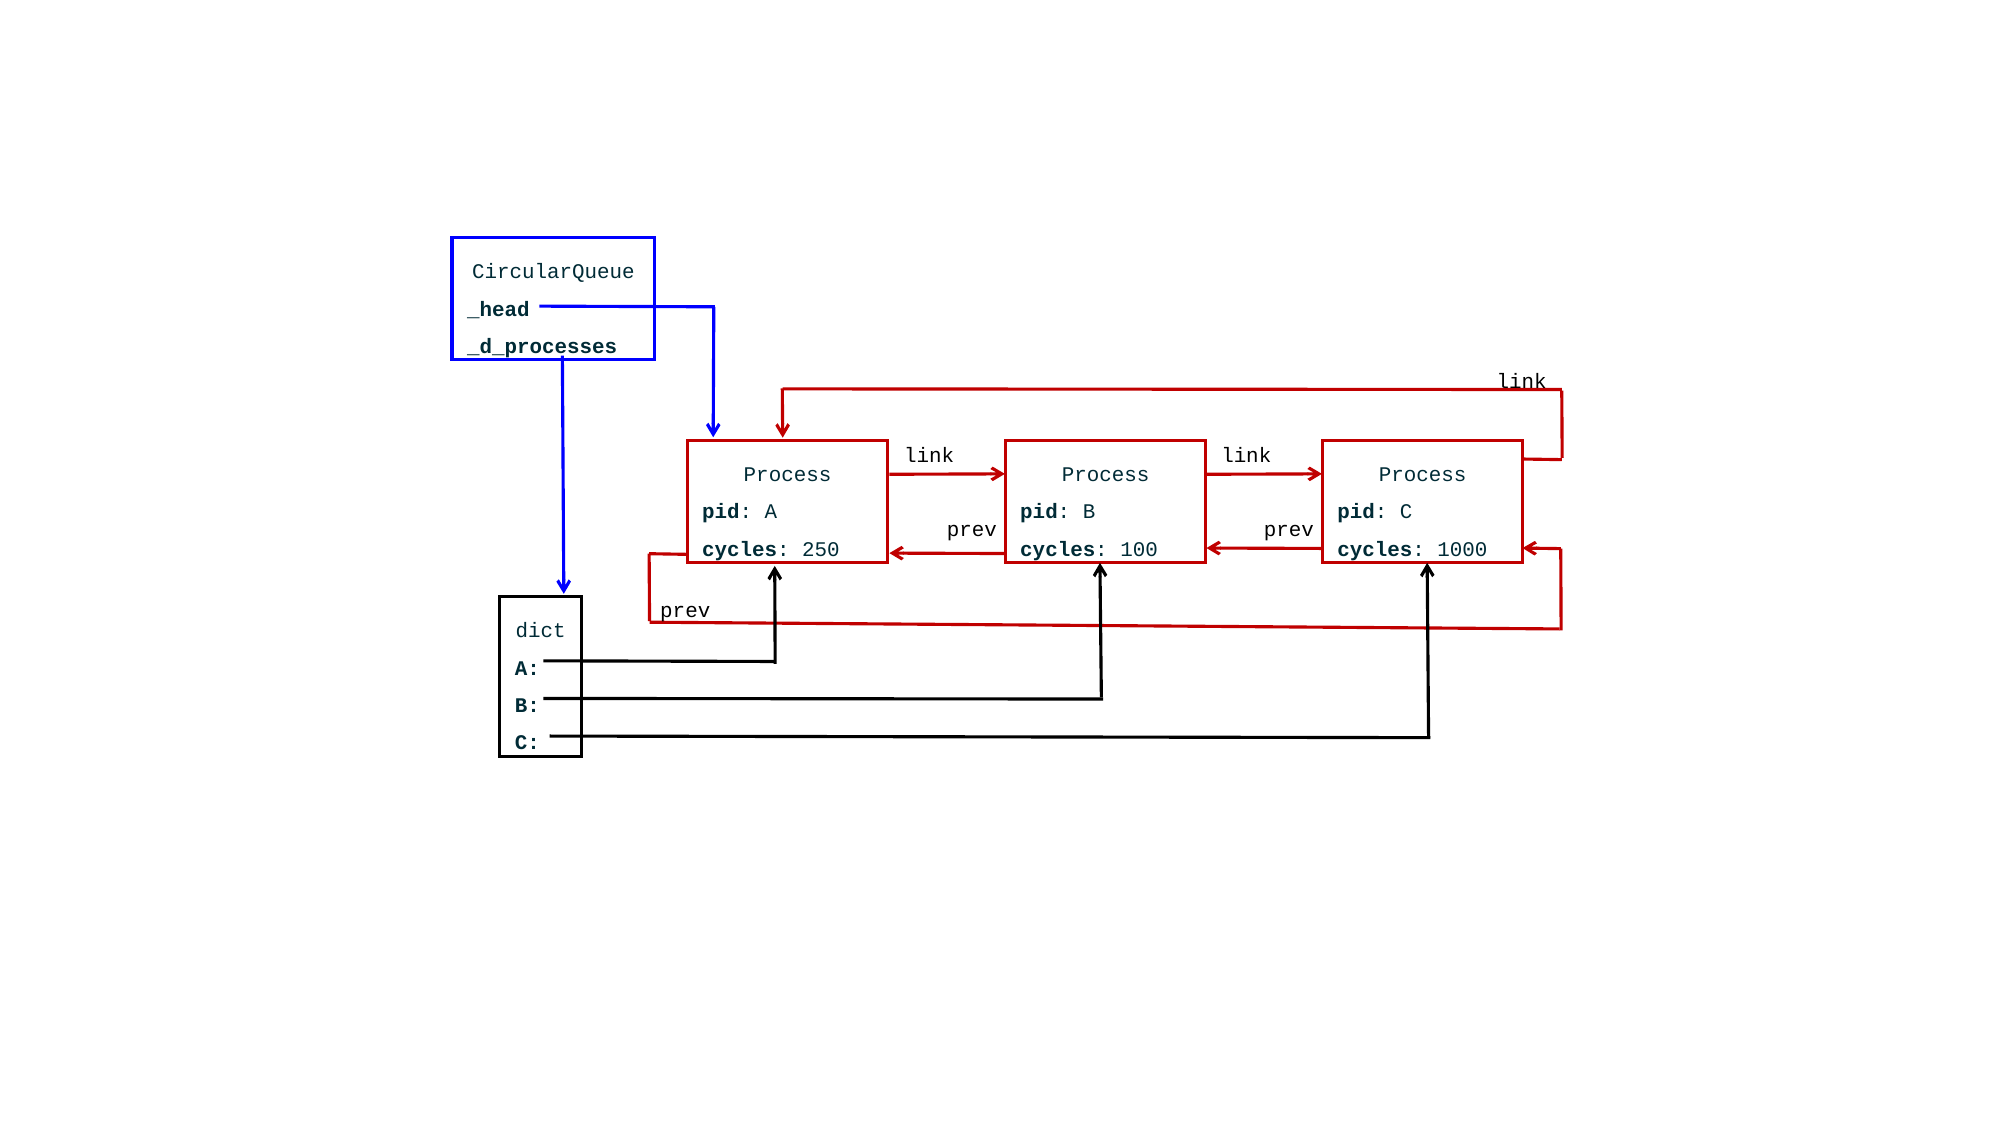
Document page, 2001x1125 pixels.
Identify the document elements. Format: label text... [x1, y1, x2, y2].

text_box dict A: B: C: [498, 595, 583, 758]
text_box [644, 359, 1567, 631]
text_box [561, 354, 565, 595]
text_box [549, 735, 1431, 739]
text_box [1426, 562, 1430, 735]
text_box CircularQueue _head _d_processes [450, 236, 656, 361]
